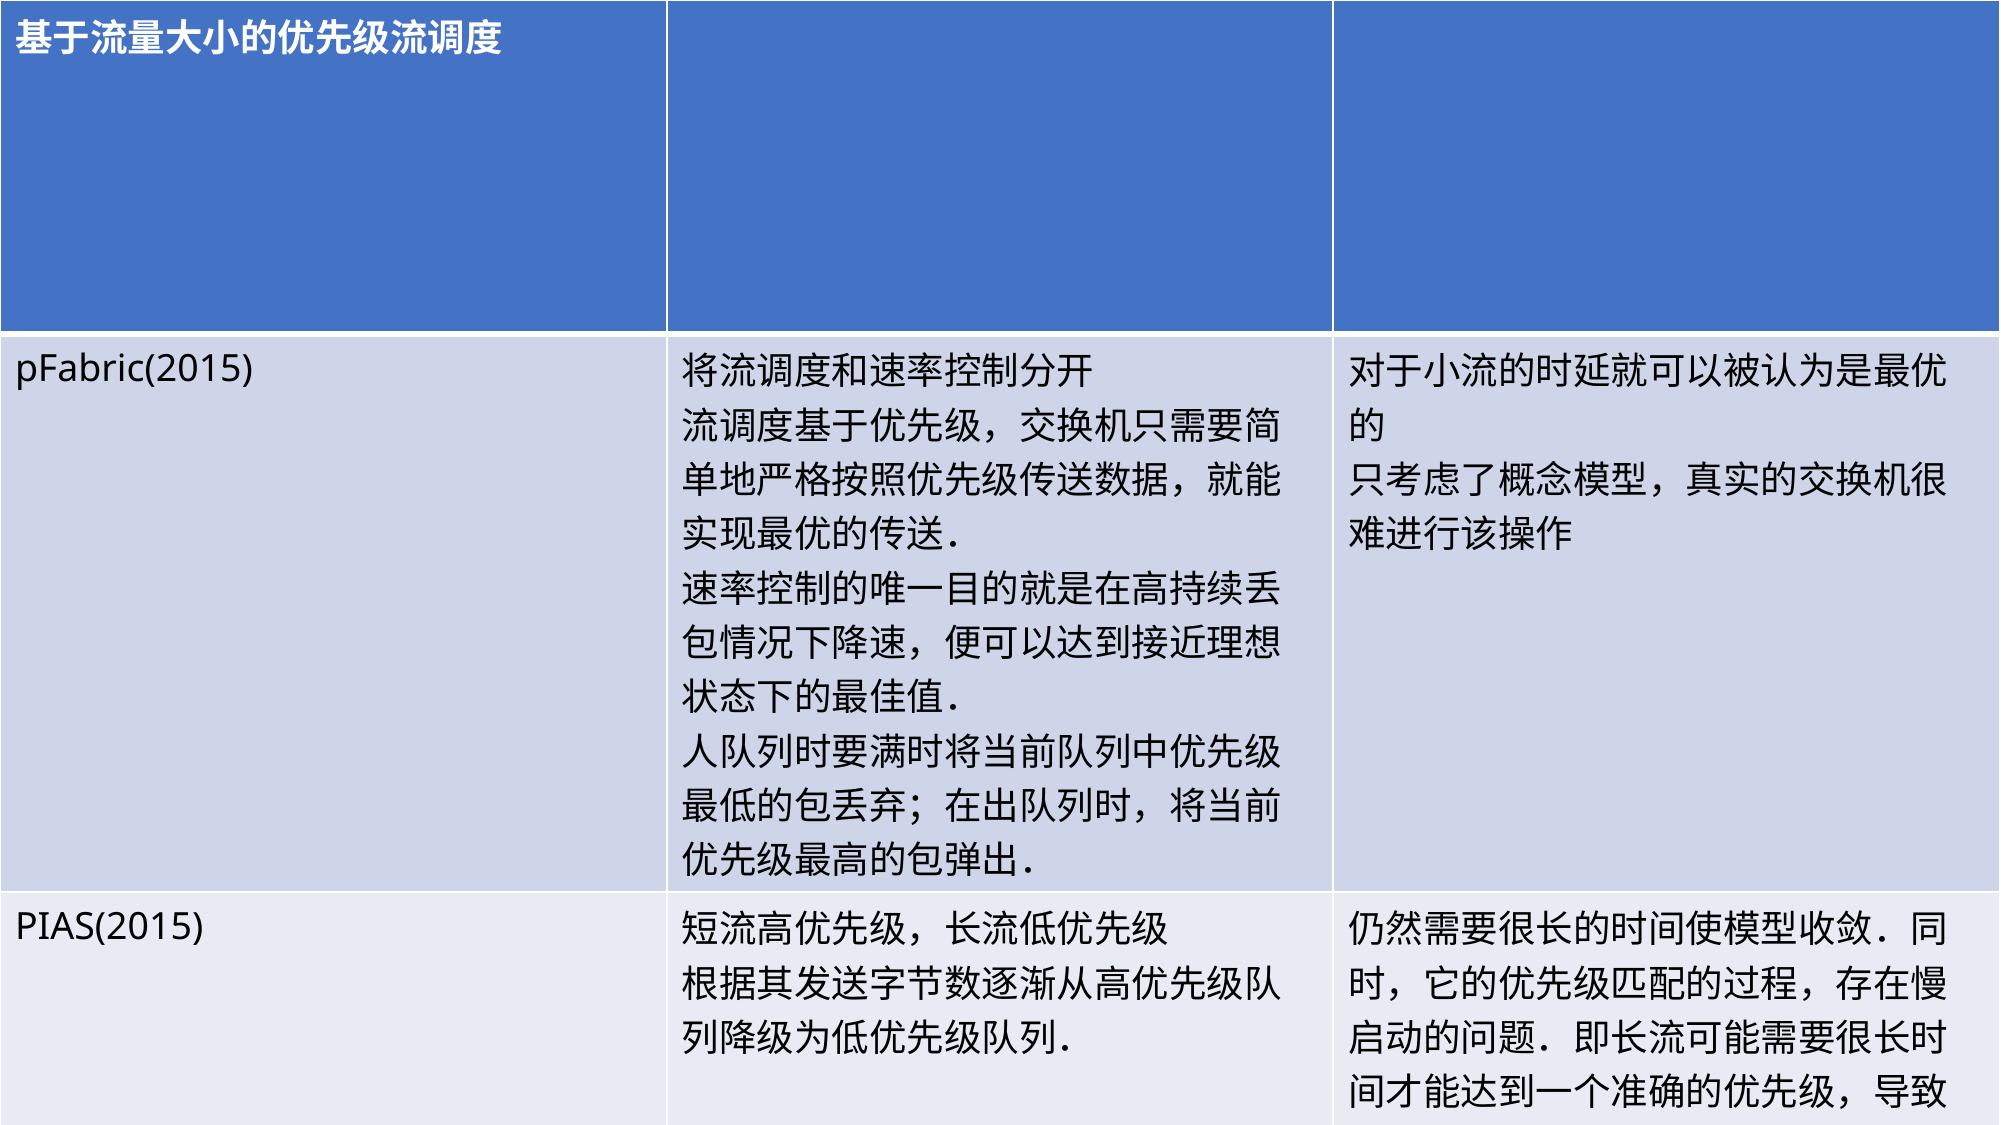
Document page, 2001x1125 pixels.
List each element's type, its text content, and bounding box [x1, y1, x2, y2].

table_header [1334, 1, 1999, 331]
table_cell PIAS(2015) [1, 893, 666, 1125]
table_cell 短流高优先级，长流低优先级 根据其发送字节数逐渐从高优先级队列降级为低优先级队列． [668, 893, 1332, 1125]
table_header [668, 1, 1332, 331]
table_cell pFabric(2015) [1, 337, 666, 891]
table_cell 对于小流的时延就可以被认为是最优的 只考虑了概念模型，真实的交换机很难进行该操作 [1334, 337, 1999, 891]
table_cell 仍然需要很长的时间使模型收敛．同时，它的优先级匹配的过程，存在慢启动的问题．即长流可能需要很长时间才能达到一个准确的优先级，导致性能损失 [1334, 893, 1999, 1125]
table_cell 将流调度和速率控制分开 流调度基于优先级，交换机只需要简单地严格按照优先级传送数据，就能实现最优的传送． 速率控制的唯一目的就是在高持续丢包情况下降速，便可以达到接近理想状态下的最佳值． 人队列时要满时将当前队列中优先级最低的包丢弃；在出队列时，将当前优先级最高的包弹出． [668, 337, 1332, 891]
table_header 基于流量大小的优先级流调度 [1, 1, 666, 331]
